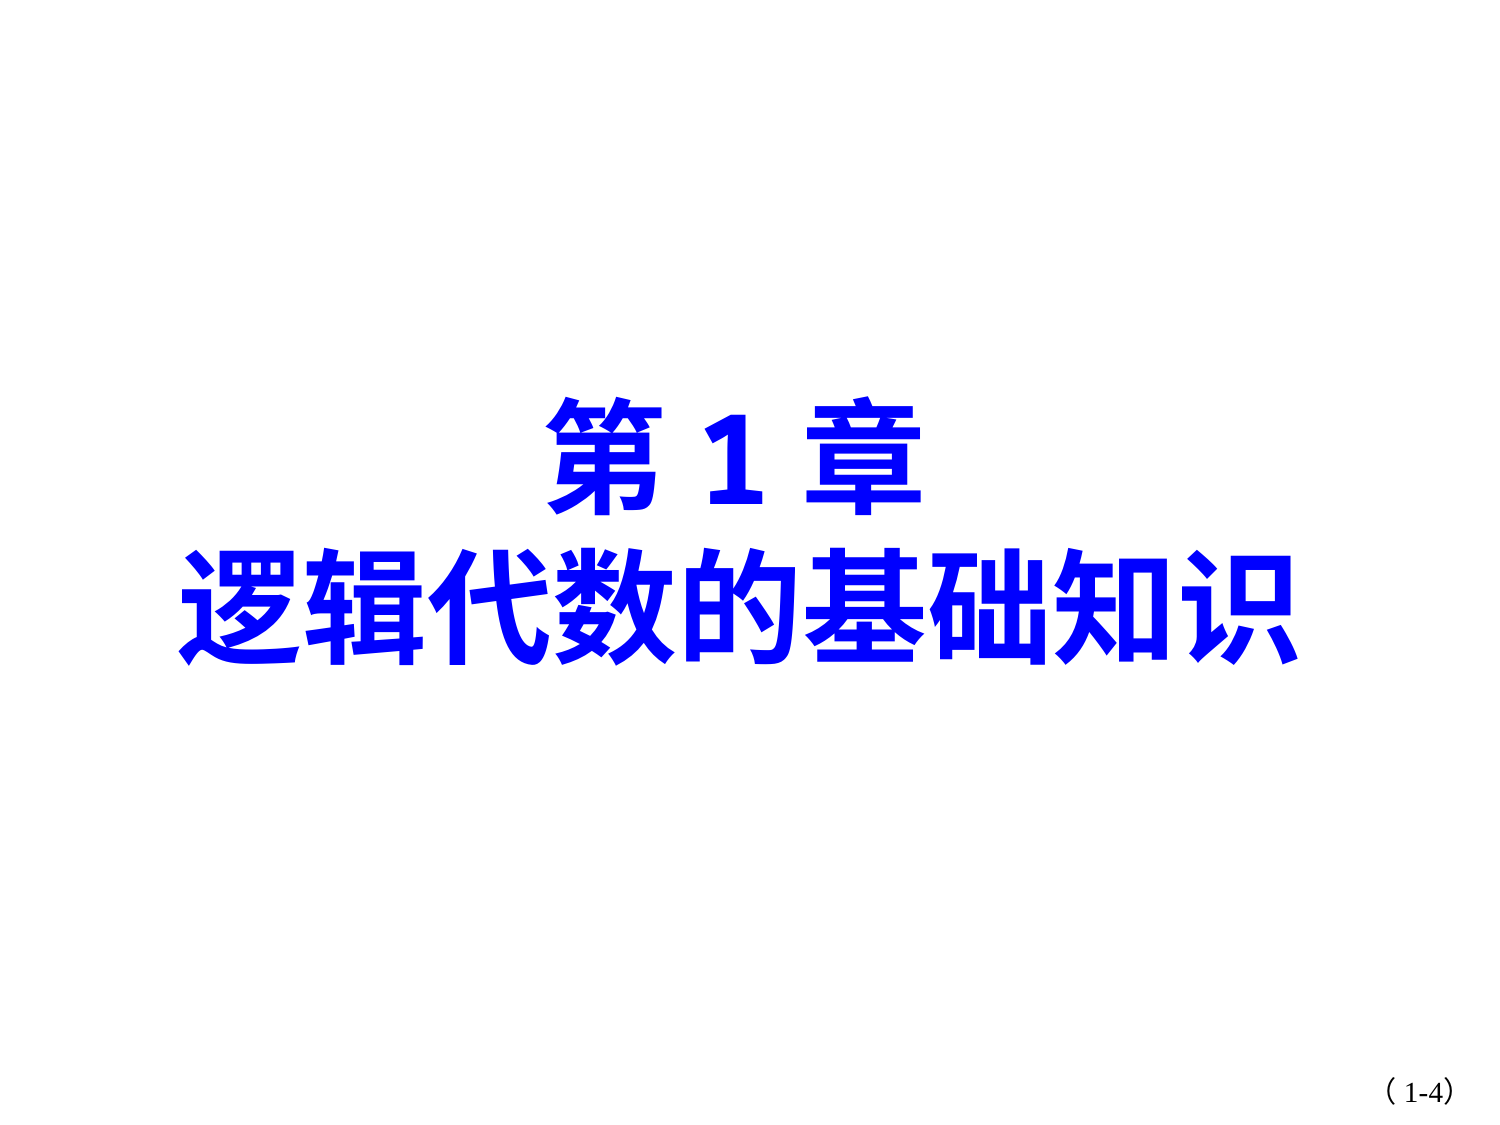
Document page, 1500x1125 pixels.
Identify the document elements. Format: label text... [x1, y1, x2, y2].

title 第1章 逻辑代数的基础知识 [32, 365, 1465, 694]
slide_number （1-4） [1175, 1065, 1488, 1125]
